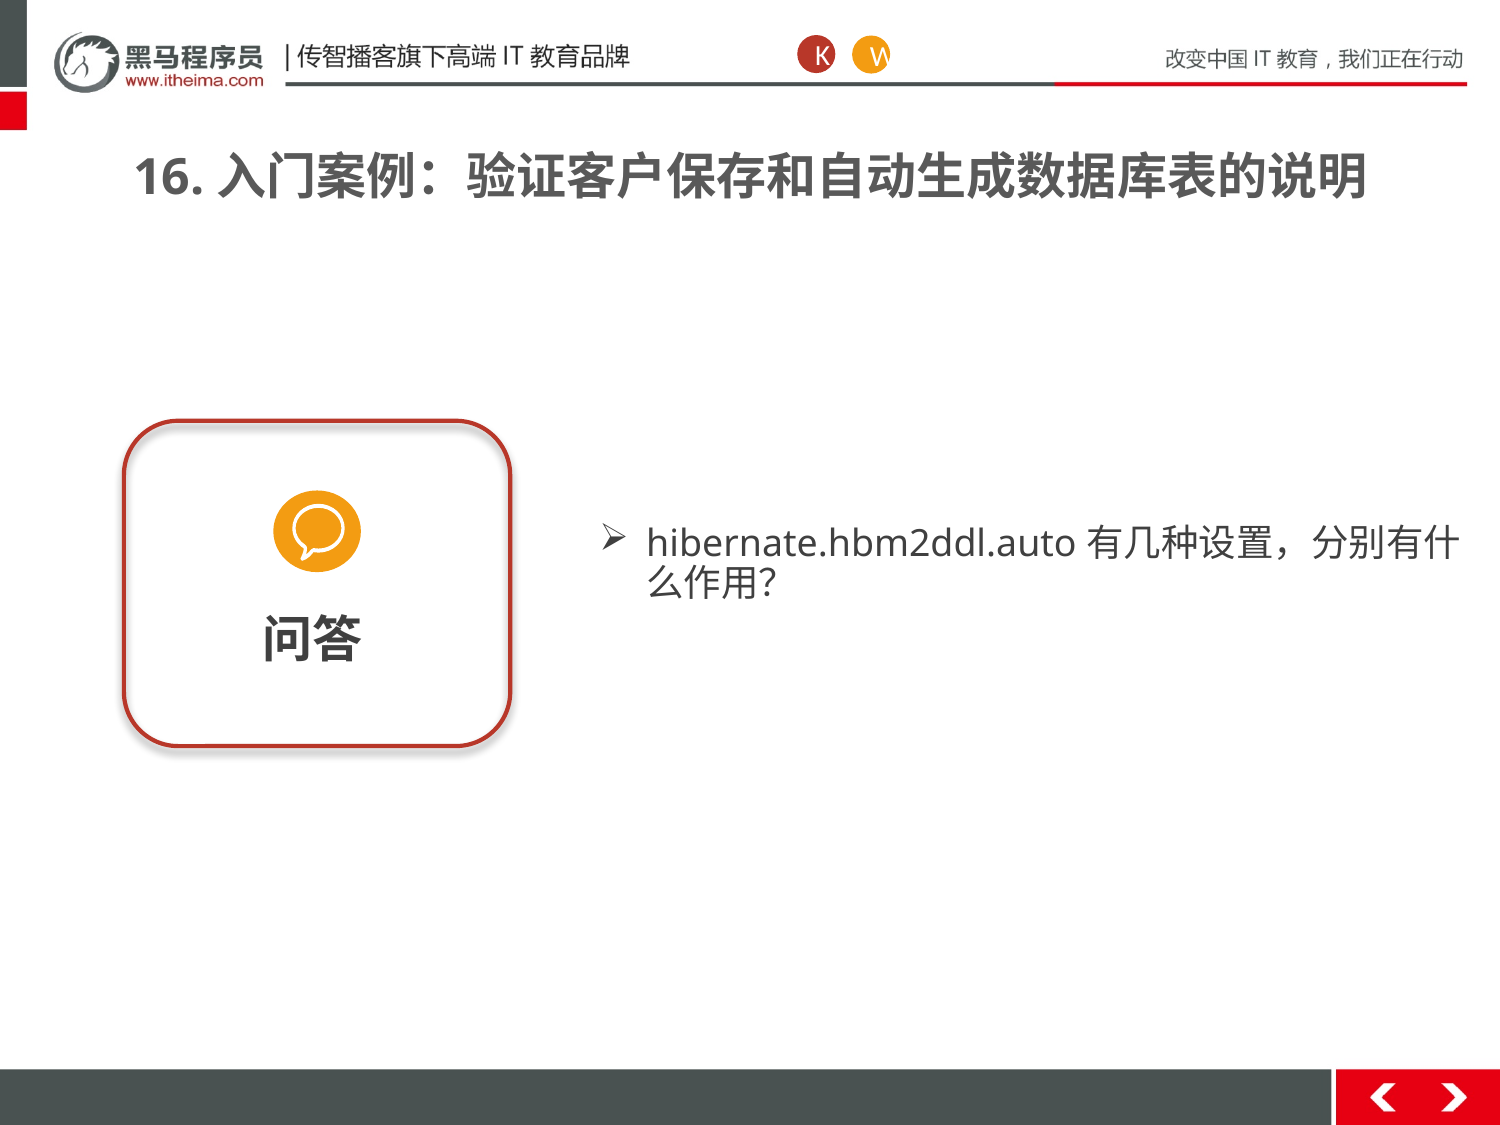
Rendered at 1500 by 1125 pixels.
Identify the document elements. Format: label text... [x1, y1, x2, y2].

text_box hibernate.hbm2ddl.auto有几种设置，分别有什么作用？ [584, 516, 1500, 613]
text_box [123, 420, 511, 747]
picture [0, 209, 1500, 1125]
text_box K [795, 32, 838, 76]
picture [0, 0, 1500, 137]
text_box 16.入门案例：验证客户保存和自动生成数据库表的说明 [0, 137, 1500, 209]
text_box W [850, 33, 893, 76]
